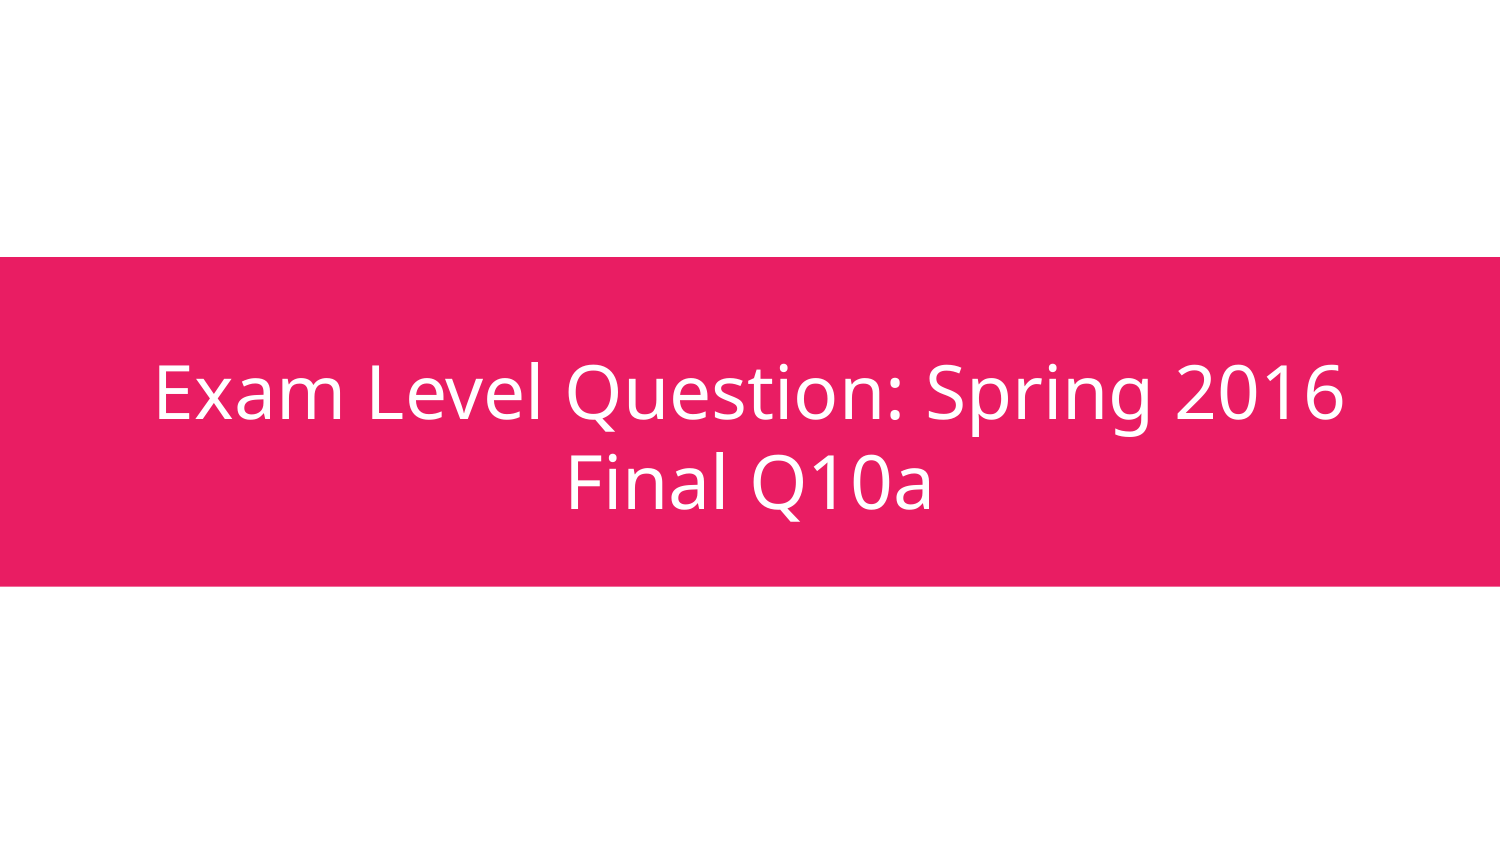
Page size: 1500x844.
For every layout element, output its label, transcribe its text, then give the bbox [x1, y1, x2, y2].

title Exam Level Question: Spring 2016 Final Q10a [70, 309, 1430, 559]
